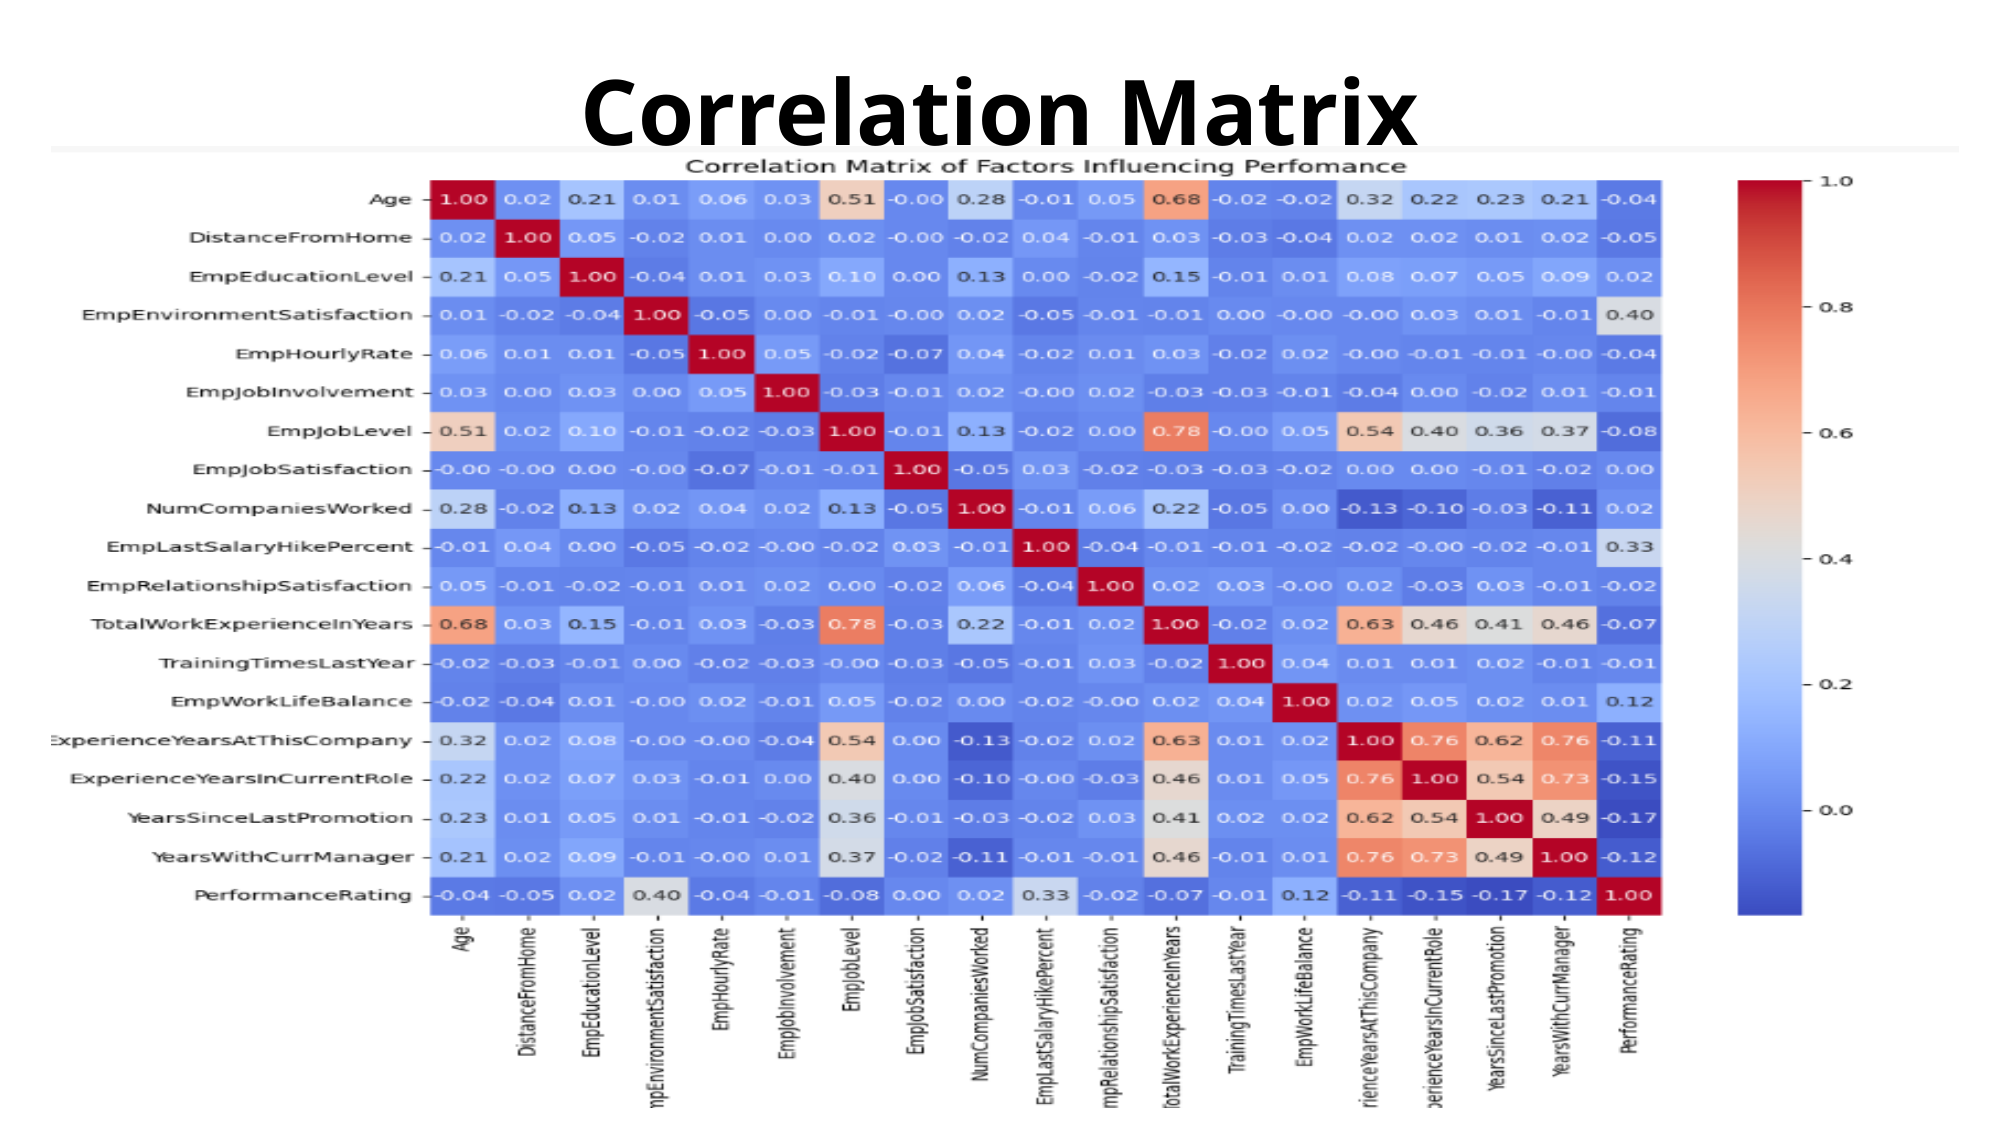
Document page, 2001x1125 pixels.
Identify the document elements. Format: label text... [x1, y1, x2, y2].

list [51, 146, 1959, 1108]
title Correlation Matrix [137, 59, 1863, 146]
